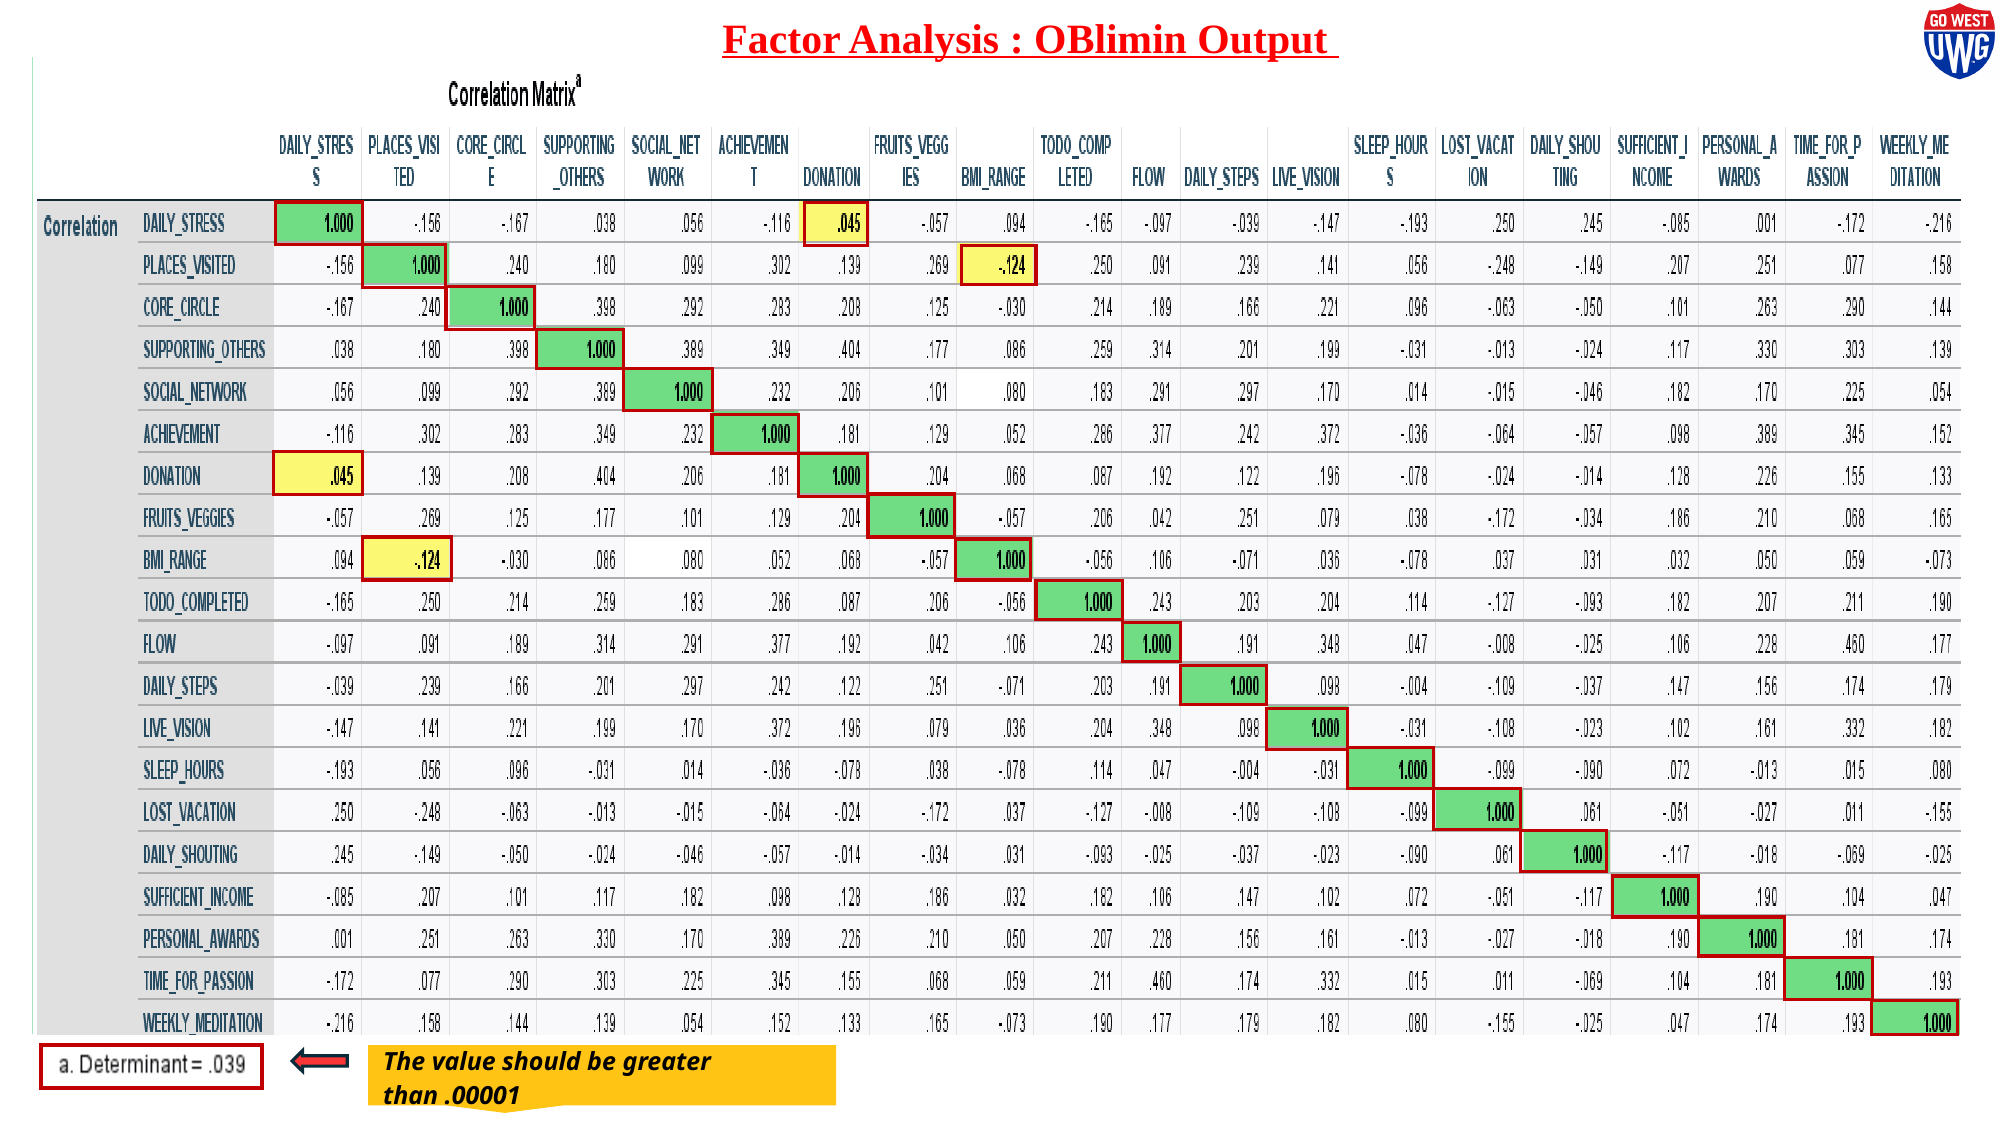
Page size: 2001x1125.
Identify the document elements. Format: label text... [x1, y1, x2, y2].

text_box [289, 1046, 349, 1076]
picture [21, 1044, 275, 1092]
text_box The value should be greater than .00001 [366, 1043, 838, 1115]
picture [31, 0, 2000, 1035]
text_box Factor Analysis : OBlimin Output [530, 4, 1531, 56]
